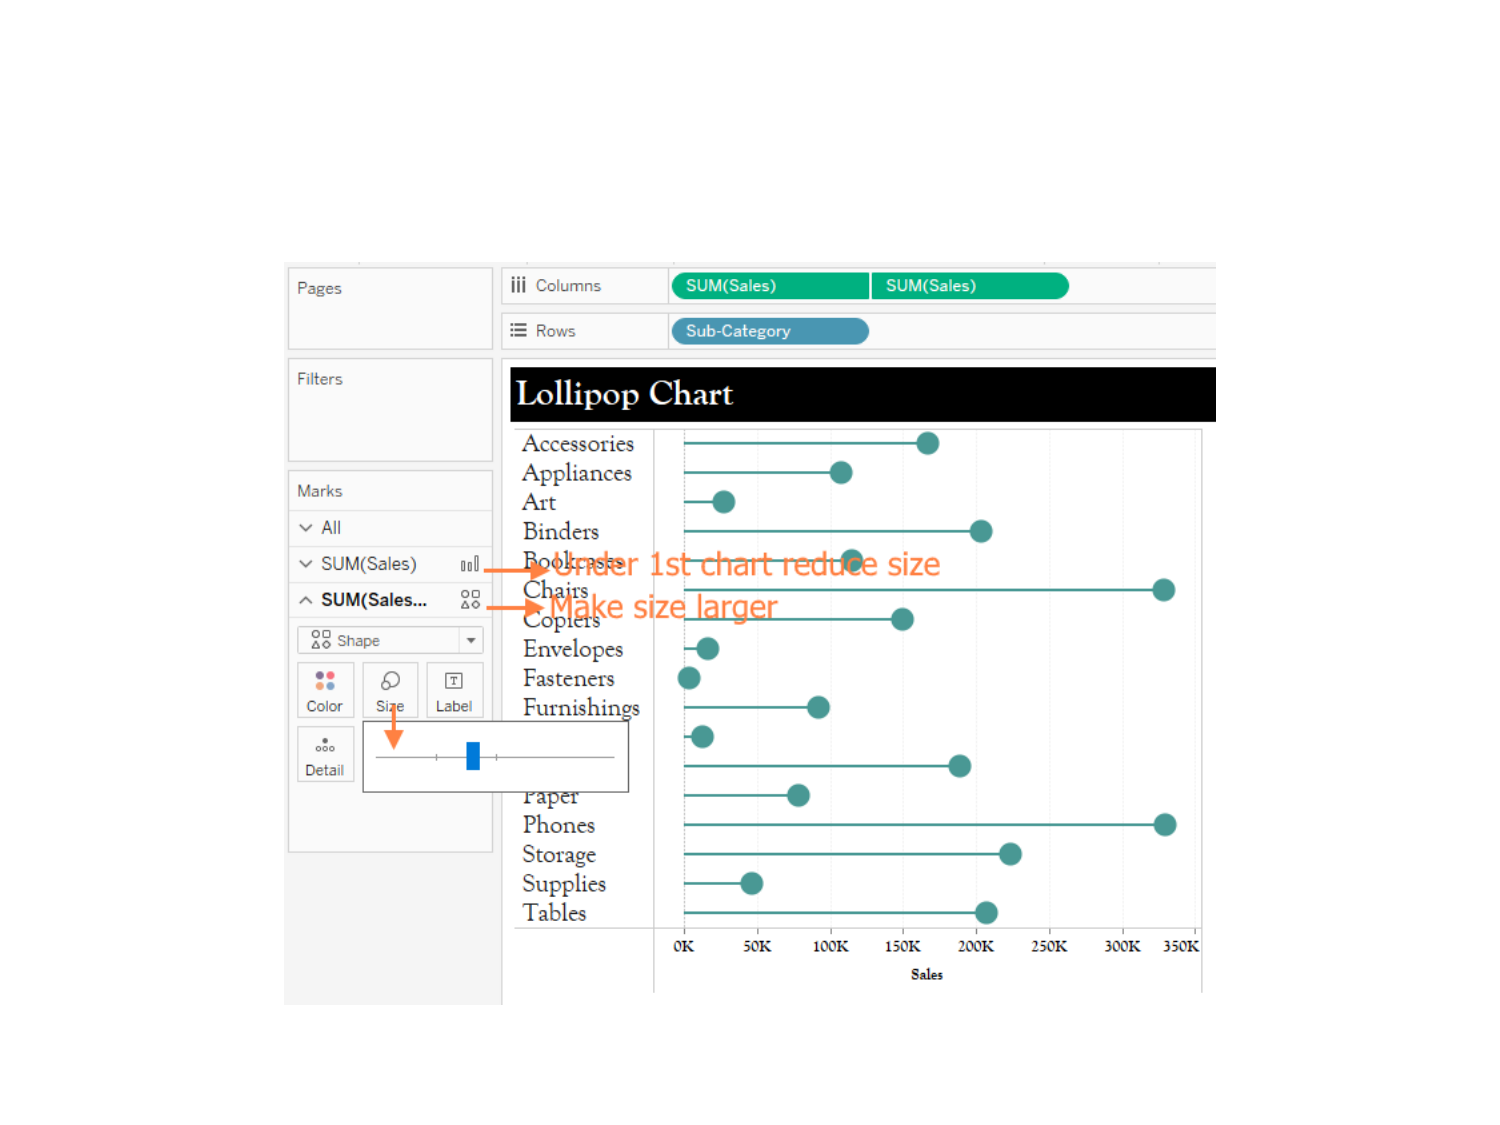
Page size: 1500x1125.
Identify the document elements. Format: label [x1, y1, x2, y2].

list [283, 262, 1217, 1006]
